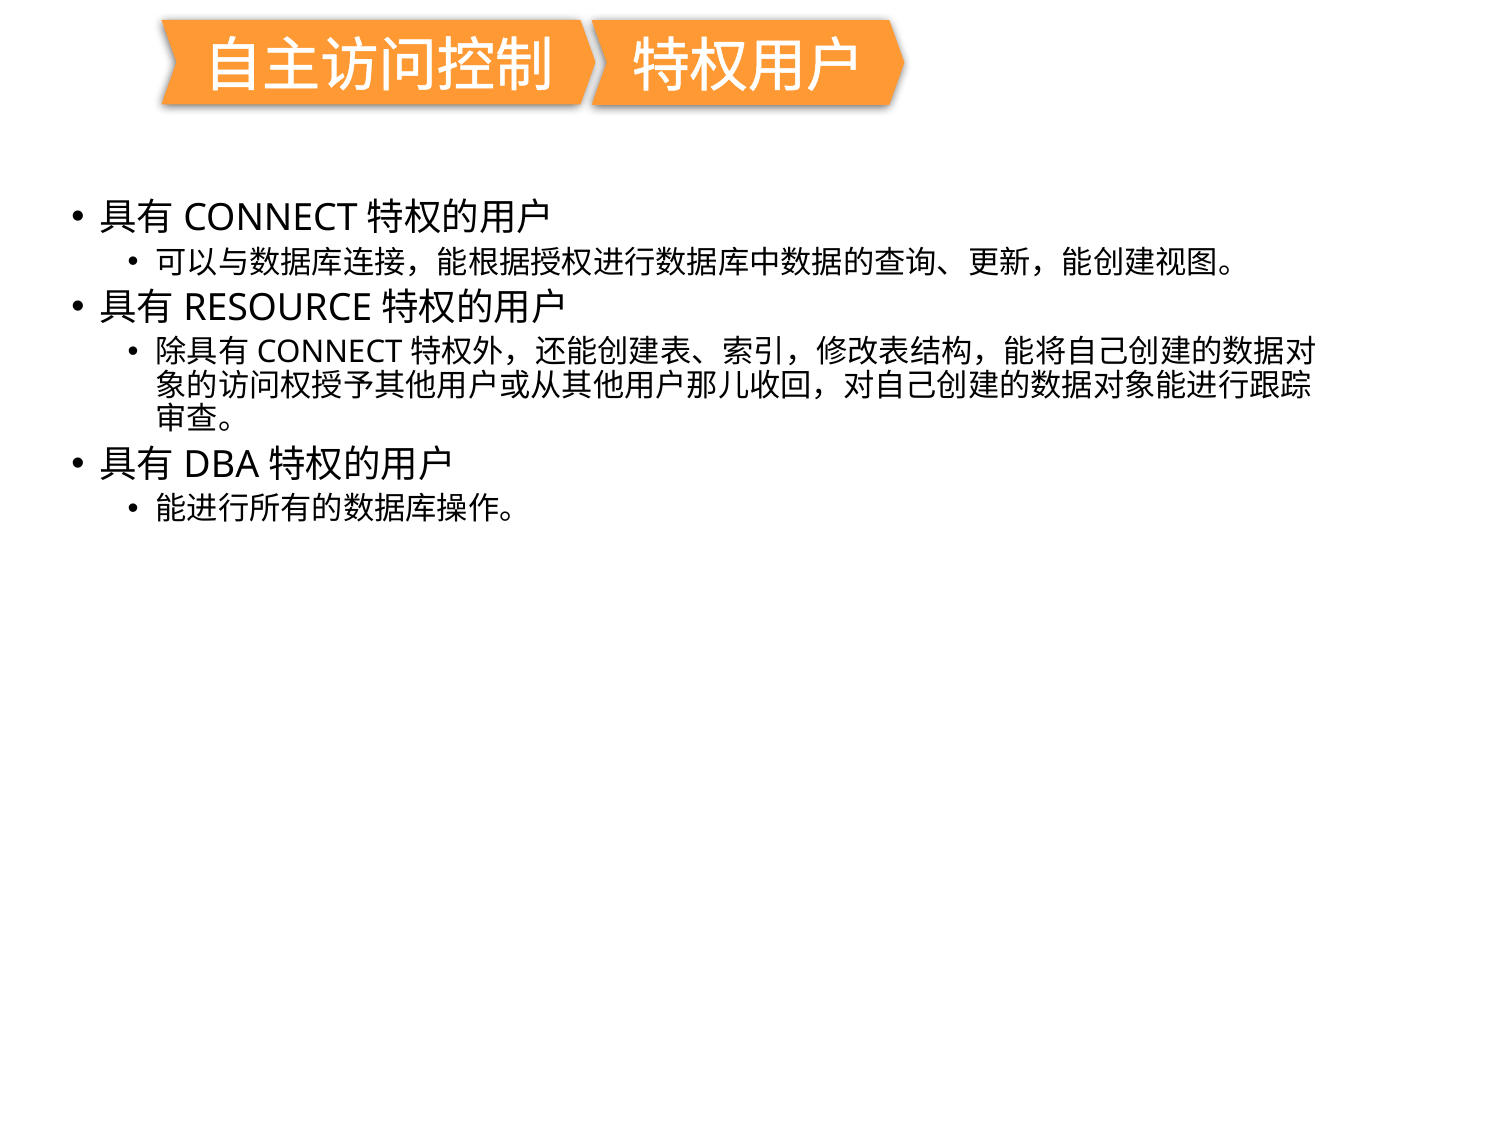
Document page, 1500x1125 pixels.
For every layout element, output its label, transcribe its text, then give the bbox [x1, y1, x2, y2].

text_box 特权用户 [591, 20, 905, 105]
text_box 自主访问控制 [161, 19, 596, 105]
title [0, 59, 1294, 190]
list 具有CONNECT特权的用户 可以与数据库连接，能根据授权进行数据库中数据的查询、更新，能创建视图。 具有RESOURCE特权的用户 除具有CONNECT特权外，还能创建表、索引，修改表结构，能将自己创建的数据对象的访问权授予其他用户或从其他用户那儿收回，对自己创建的数据对象能进行跟踪审查。 具有DBA特权的用户 能进行所有的数据库操作。 [0, 190, 1347, 943]
